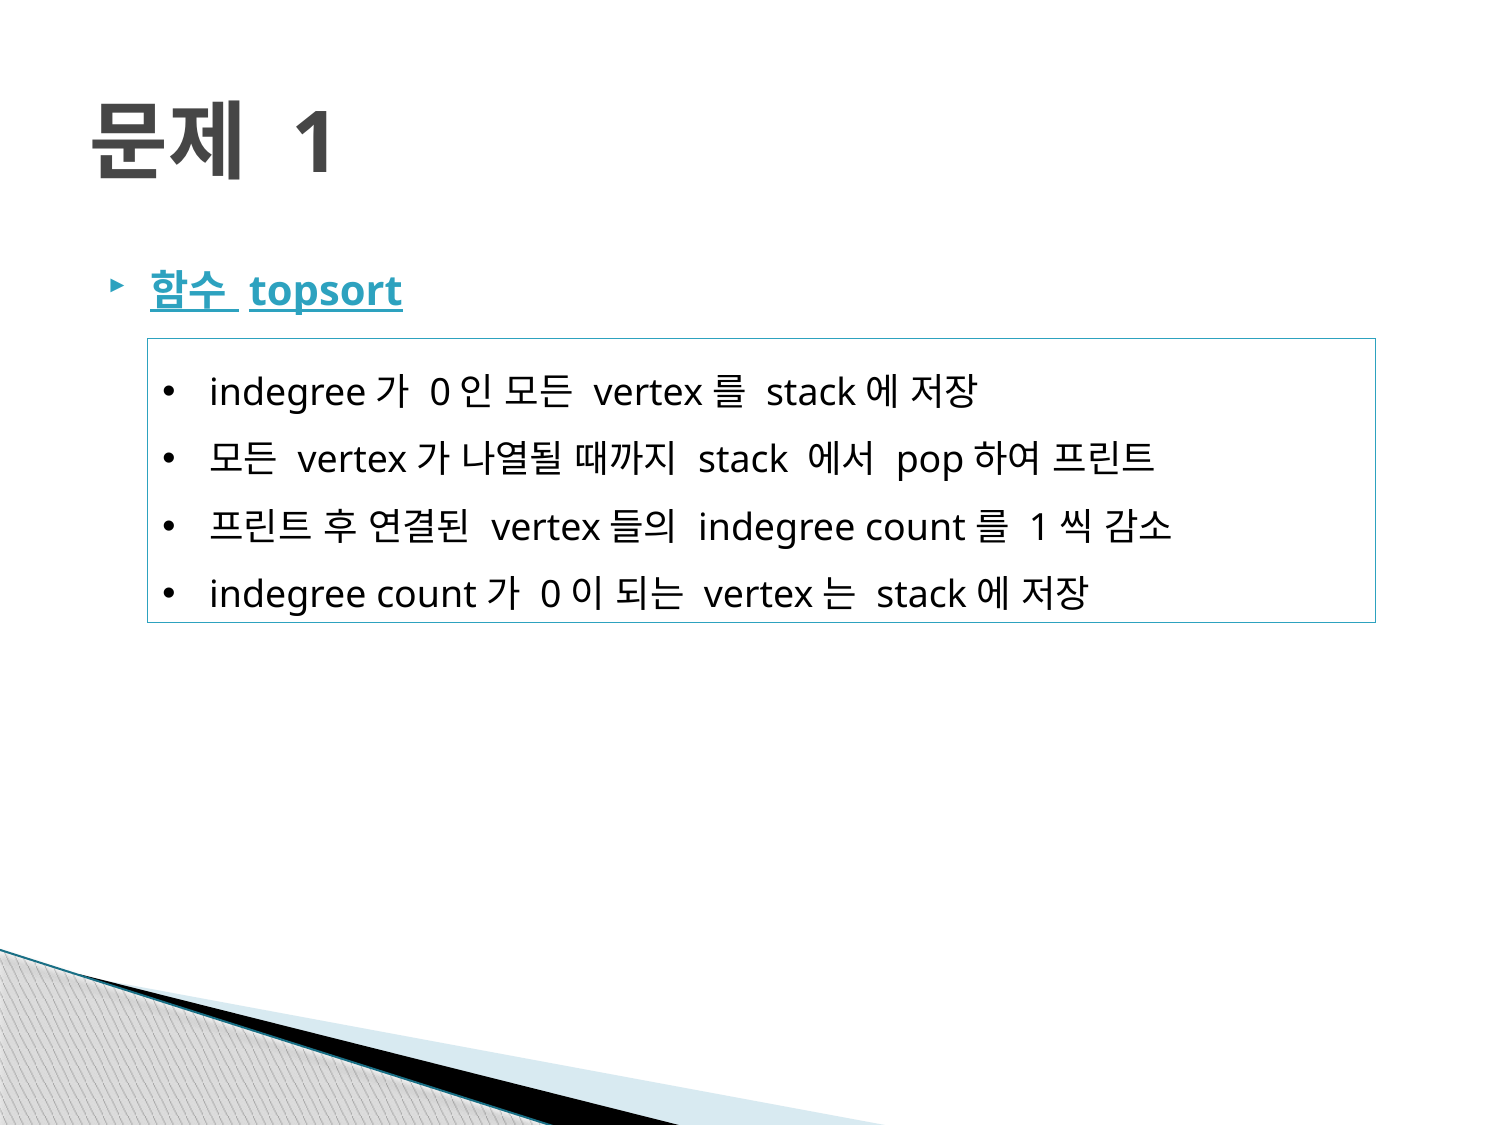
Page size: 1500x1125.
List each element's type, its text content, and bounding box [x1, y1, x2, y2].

text_box indegree가 0인 모든 vertex를 stack에 저장 모든 vertex가 나열될 때까지 stack 에서 pop하여 프린트 프린트 후 연결된 vertex들의 indegree count를 1씩 감소 indegree count가 0이 되는 vertex는 stack에 저장 [147, 338, 1376, 623]
list 함수 topsort [75, 231, 1495, 975]
title 문제 1 [75, 45, 1425, 233]
